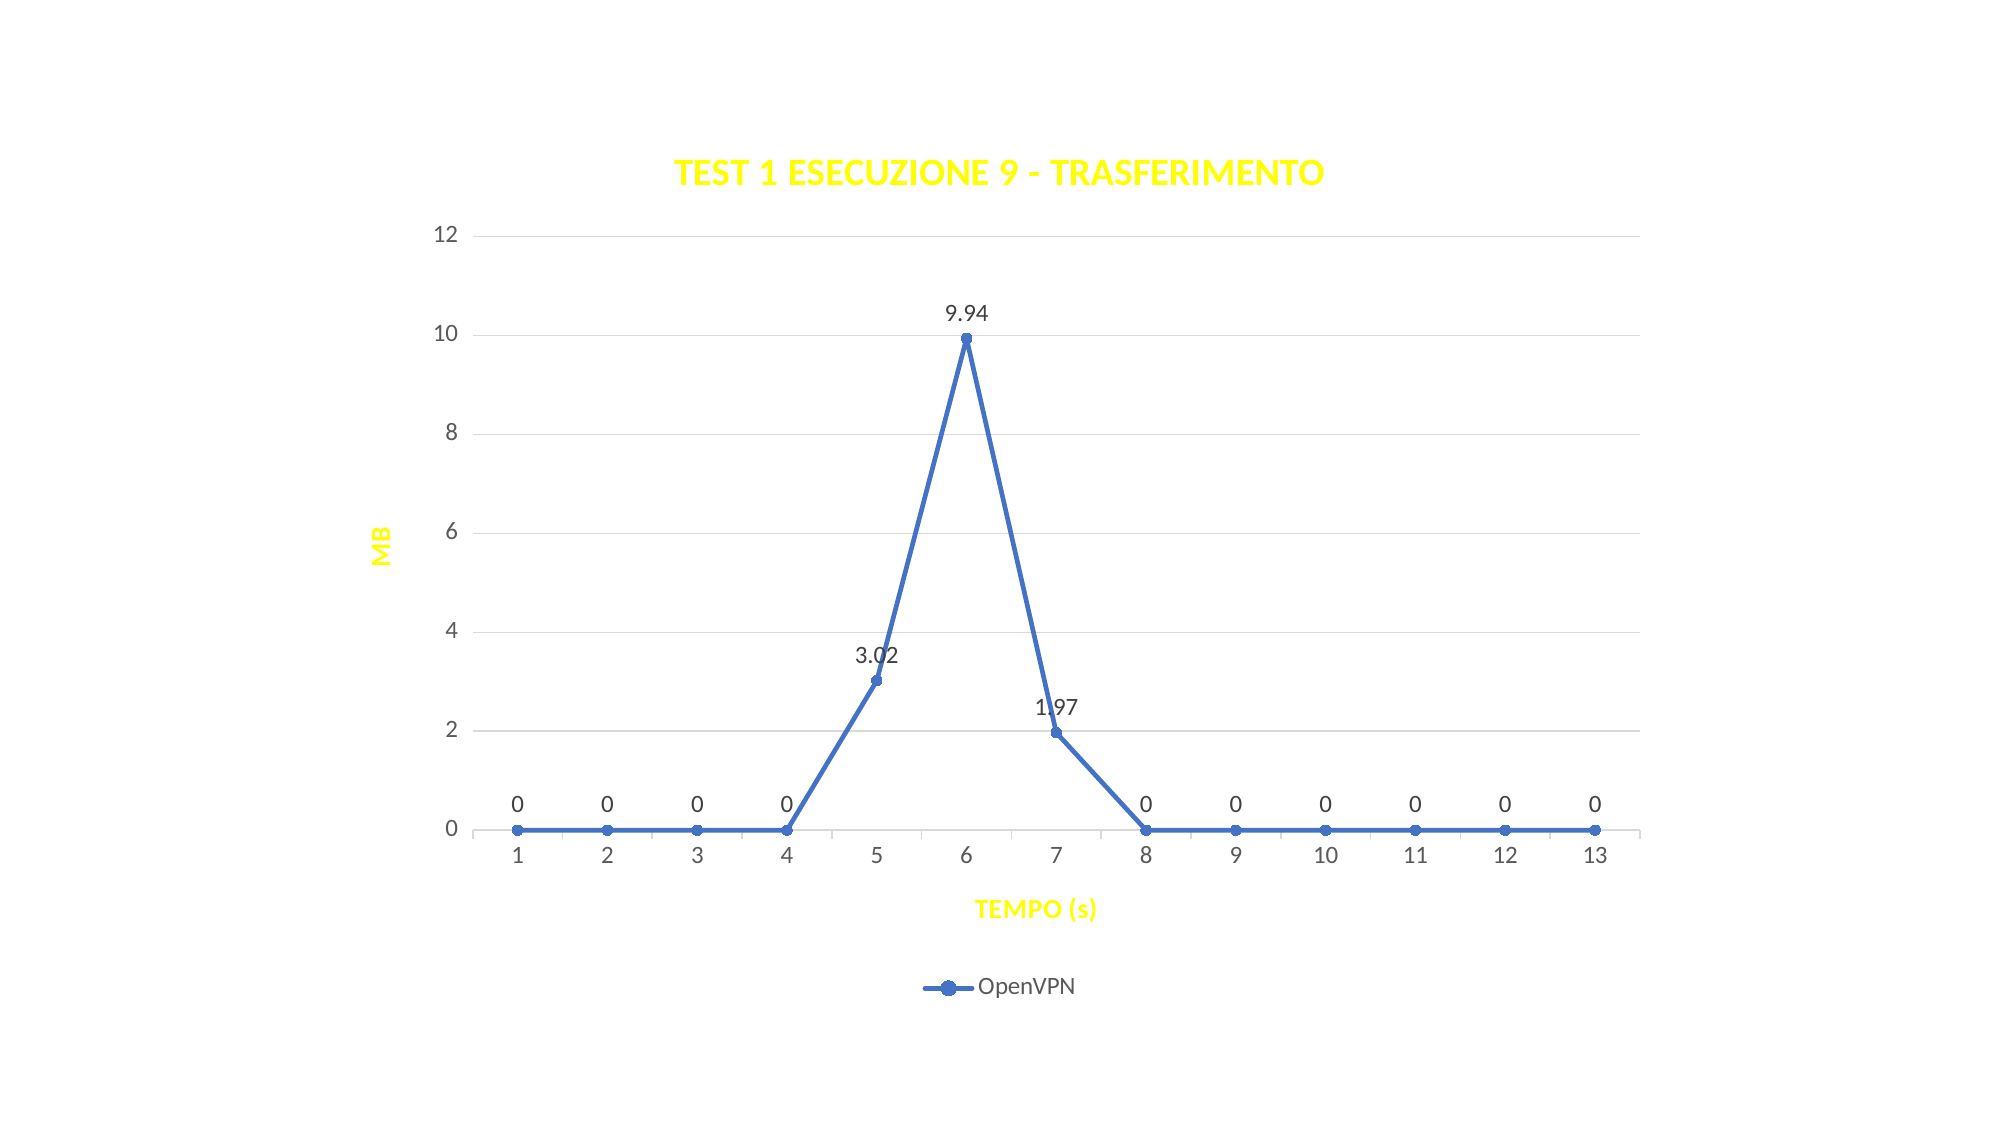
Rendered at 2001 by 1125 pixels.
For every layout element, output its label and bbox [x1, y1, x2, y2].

chart [333, 117, 1667, 1007]
